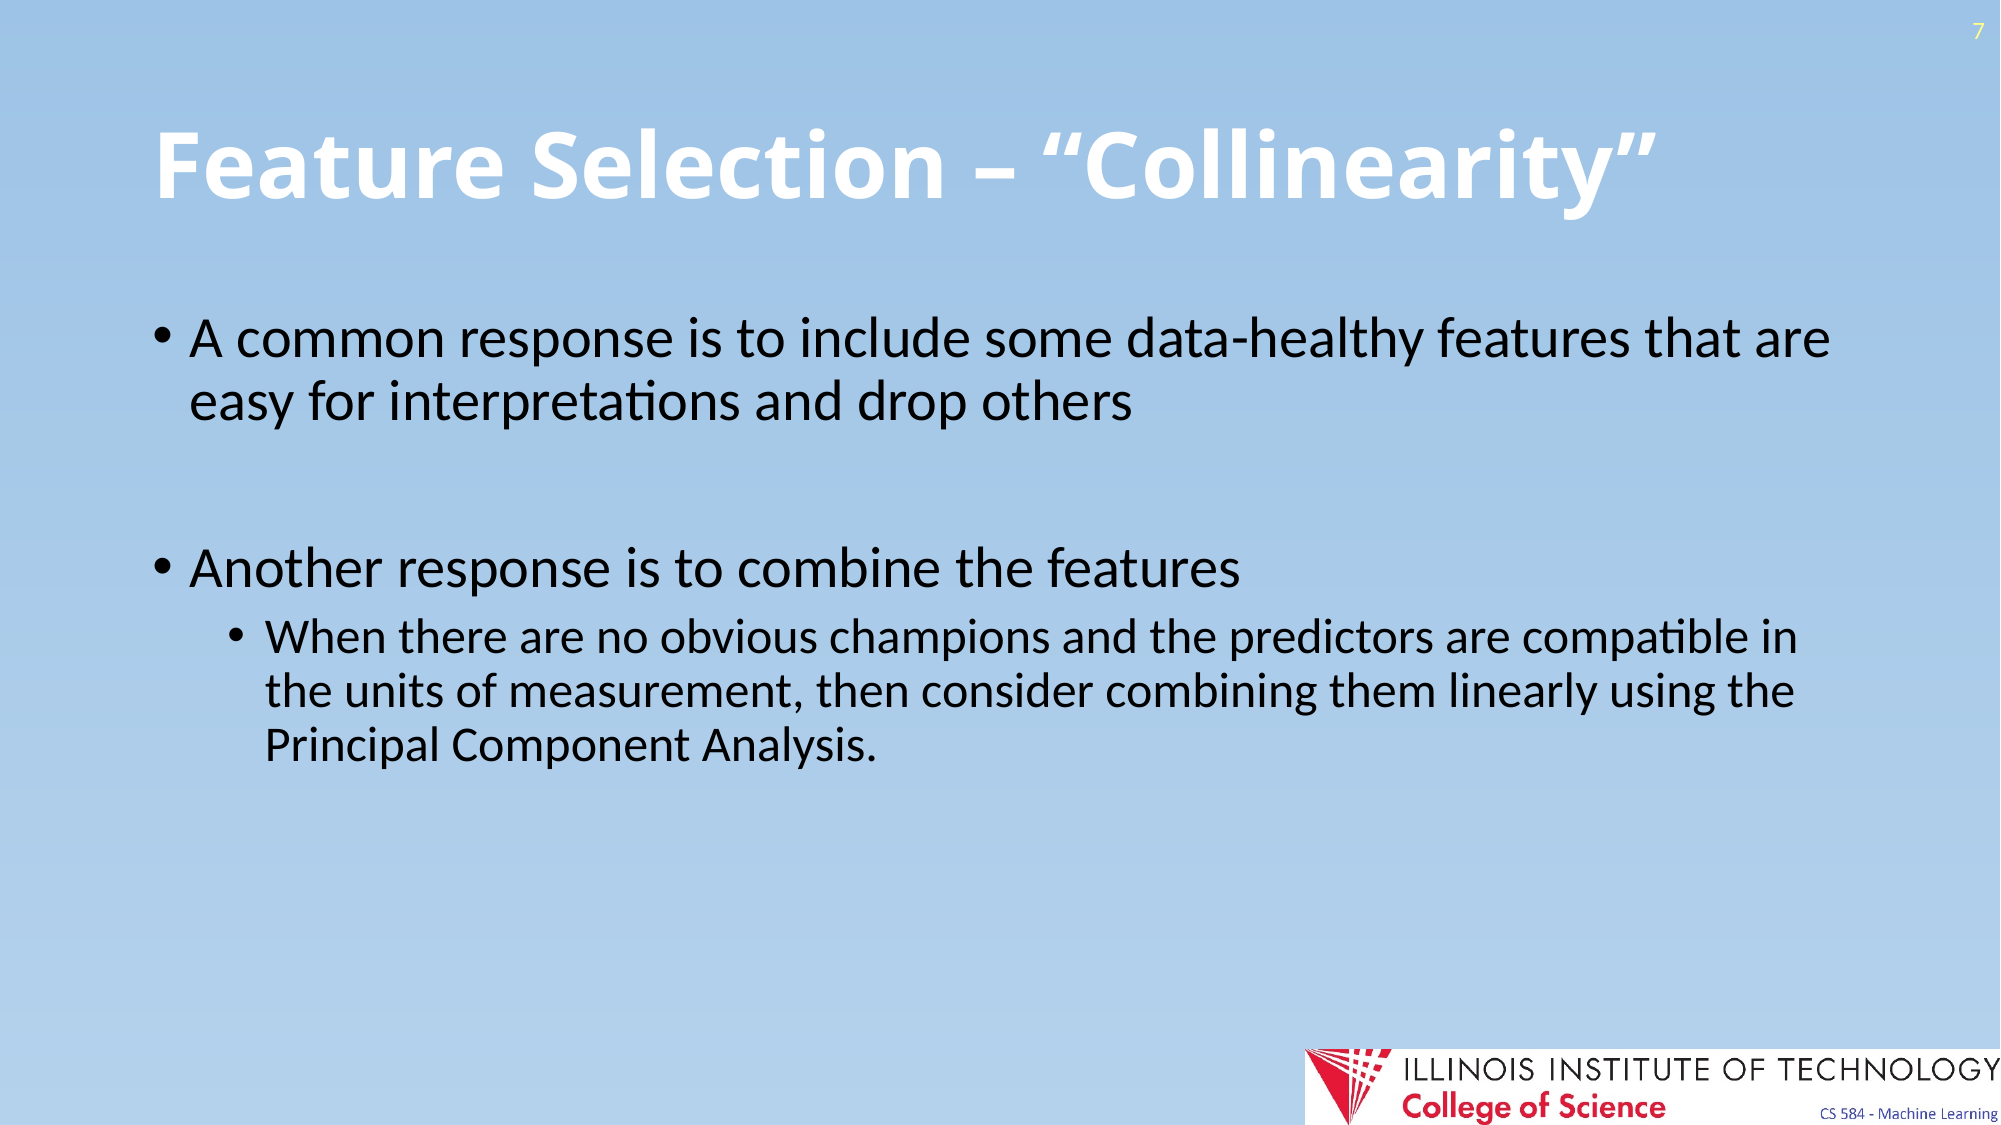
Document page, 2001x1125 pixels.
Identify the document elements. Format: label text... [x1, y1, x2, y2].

title Feature Selection – “Collinearity” [137, 59, 1863, 278]
list A common response is to include some data-healthy features that are easy for interpretations and drop others Another response is to combine the features When there are no obvious champions and the predictors are compatible in the units of measurement, then consider combining them linearly using the Principal Component Analysis. [137, 299, 1863, 1014]
slide_number 7 [1550, 0, 2000, 60]
picture [1305, 1049, 2000, 1125]
